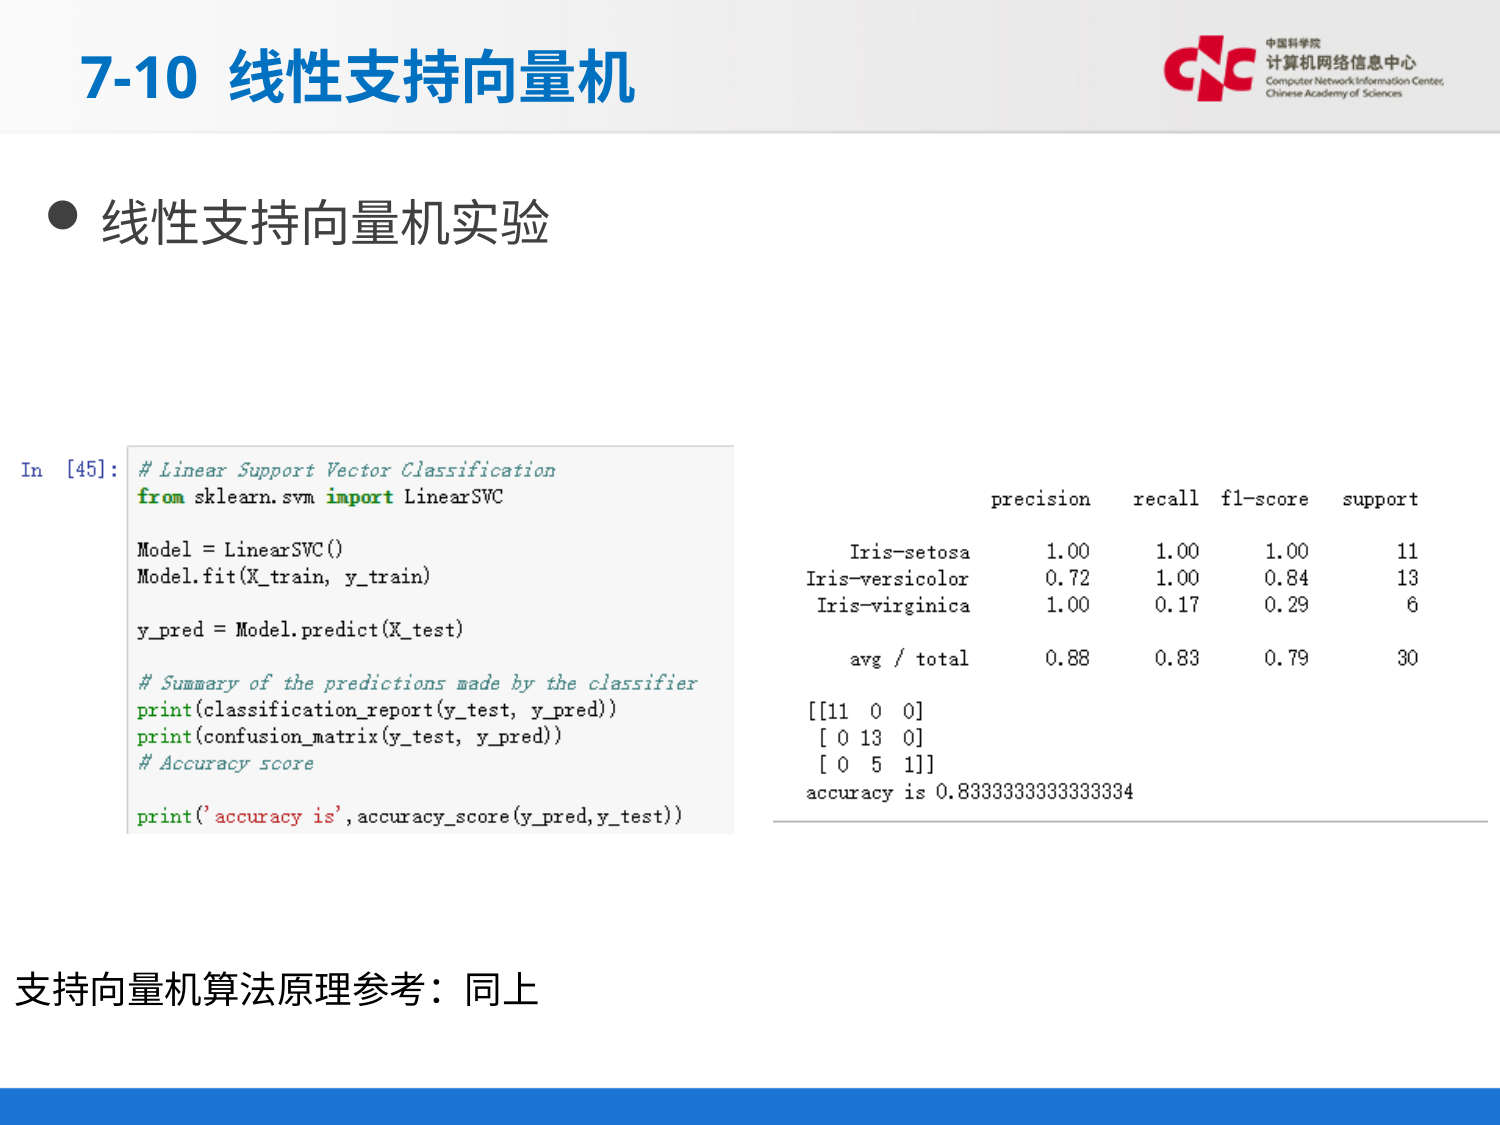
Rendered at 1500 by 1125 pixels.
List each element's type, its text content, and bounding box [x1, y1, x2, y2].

text_box 支持向量机算法原理参考：同上 [0, 958, 1500, 1019]
text_box [29, 656, 1341, 958]
picture [0, 1019, 1500, 1125]
list 线性支持向量机实验 [29, 183, 1341, 291]
picture [0, 0, 1500, 958]
title 7-10 线性支持向量机 [64, 25, 1400, 126]
